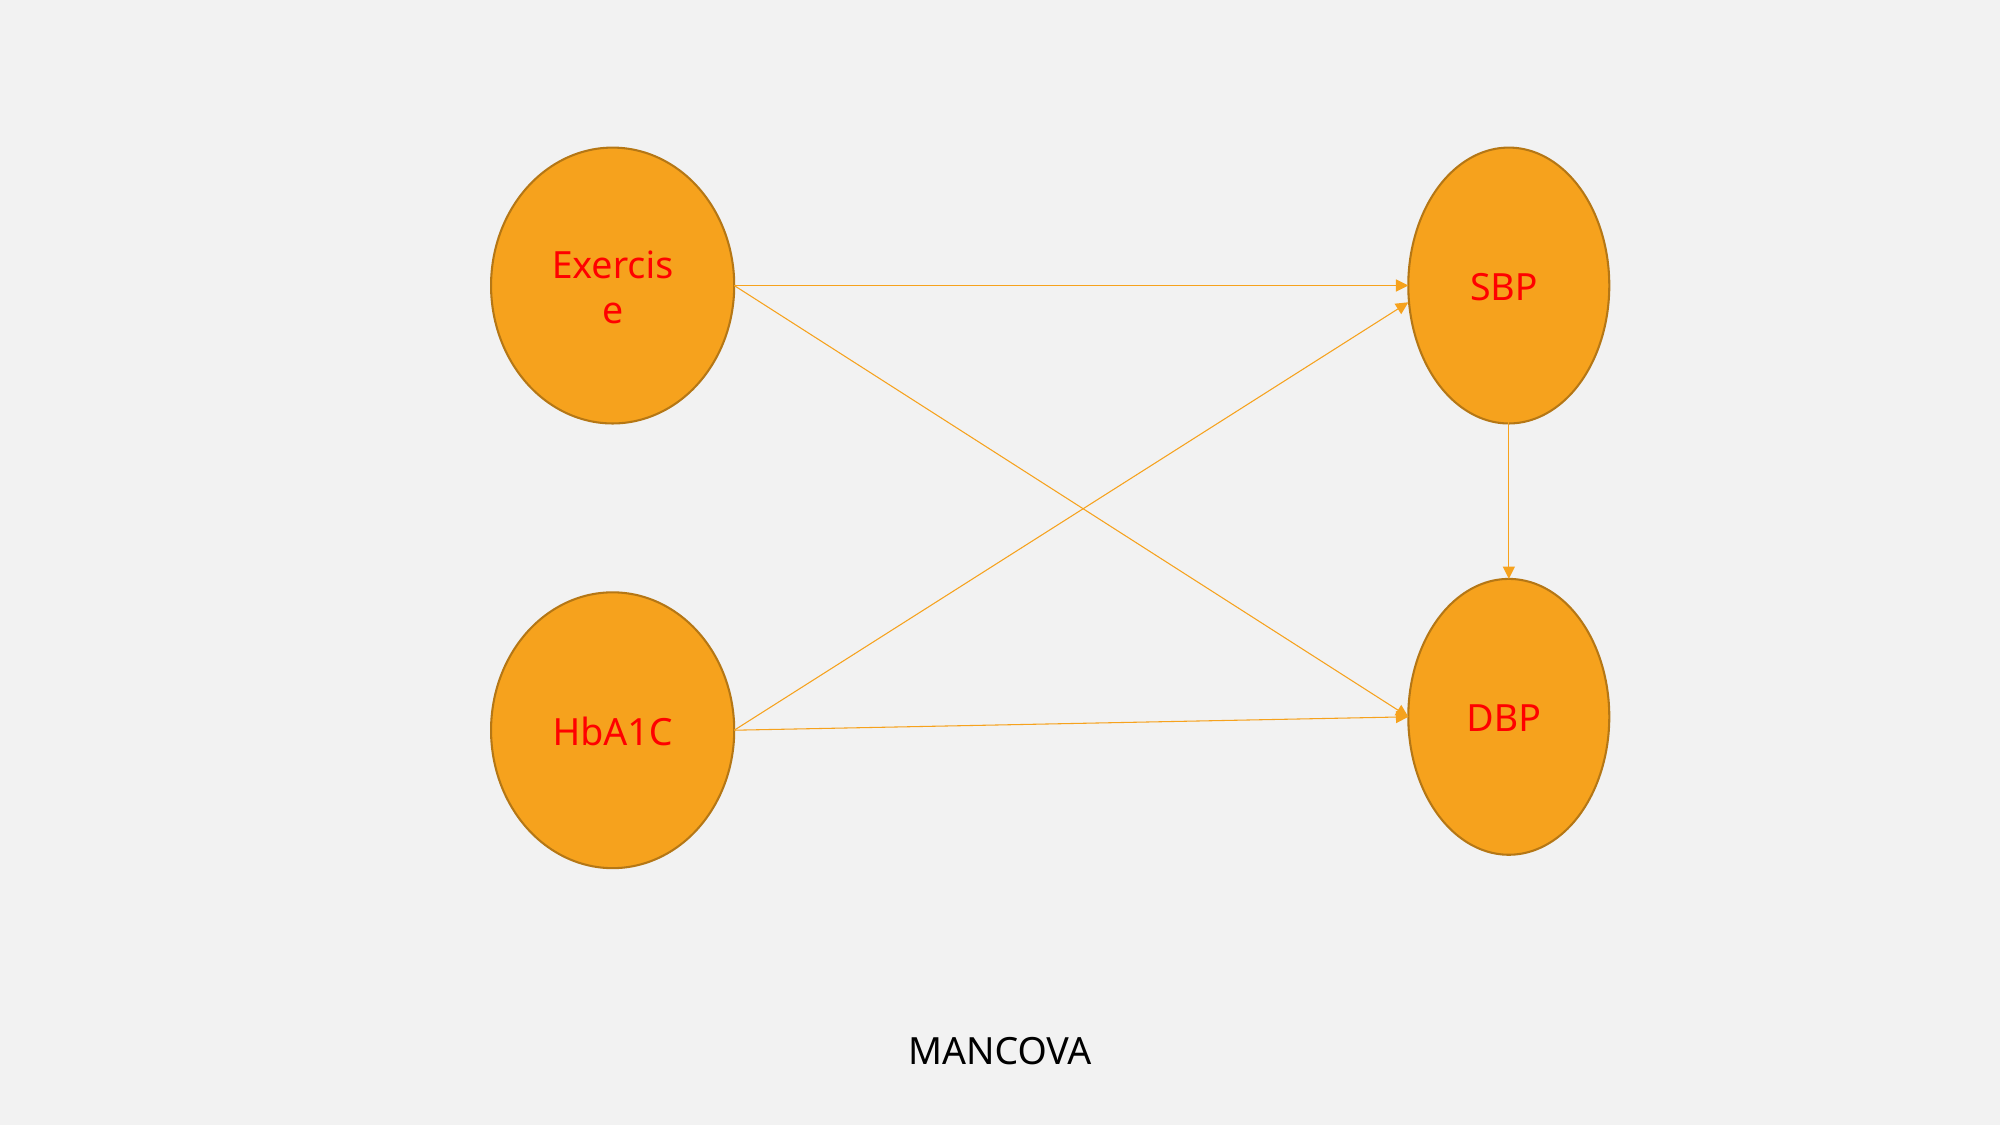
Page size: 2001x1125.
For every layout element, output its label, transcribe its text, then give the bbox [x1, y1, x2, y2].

text_box DBP [1407, 577, 1611, 856]
text_box SBP [1407, 146, 1611, 425]
text_box Exercise [490, 146, 736, 425]
text_box MANCOVA [893, 1019, 1107, 1080]
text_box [734, 285, 1409, 302]
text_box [734, 302, 1409, 731]
text_box HbA1C [490, 591, 736, 870]
